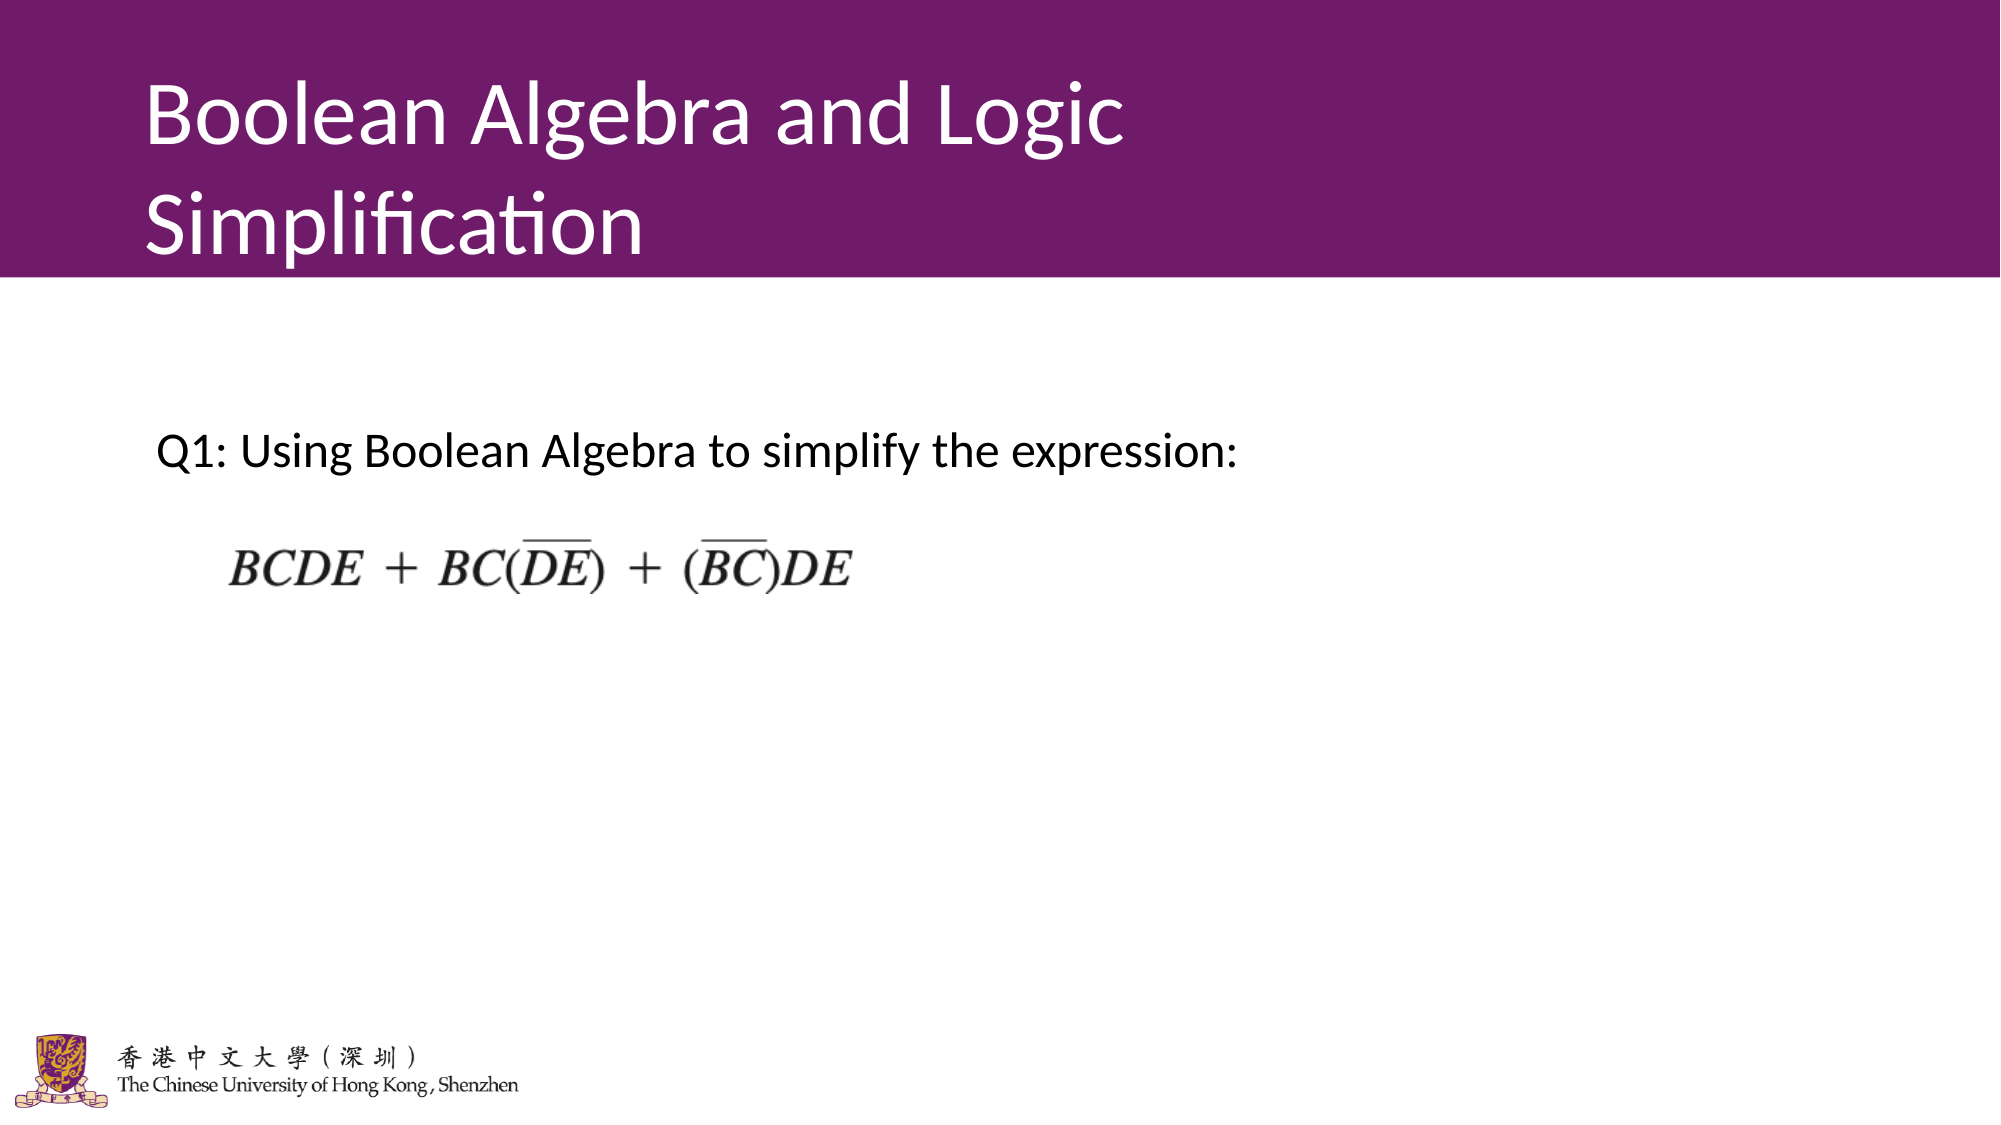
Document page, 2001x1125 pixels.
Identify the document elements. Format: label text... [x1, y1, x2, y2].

title Boolean Algebra and Logic Simplification [142, 50, 1641, 273]
picture [15, 1034, 519, 1108]
text_box Q1: Using Boolean Algebra to simplify the expression: [154, 414, 1246, 477]
picture [227, 539, 854, 595]
